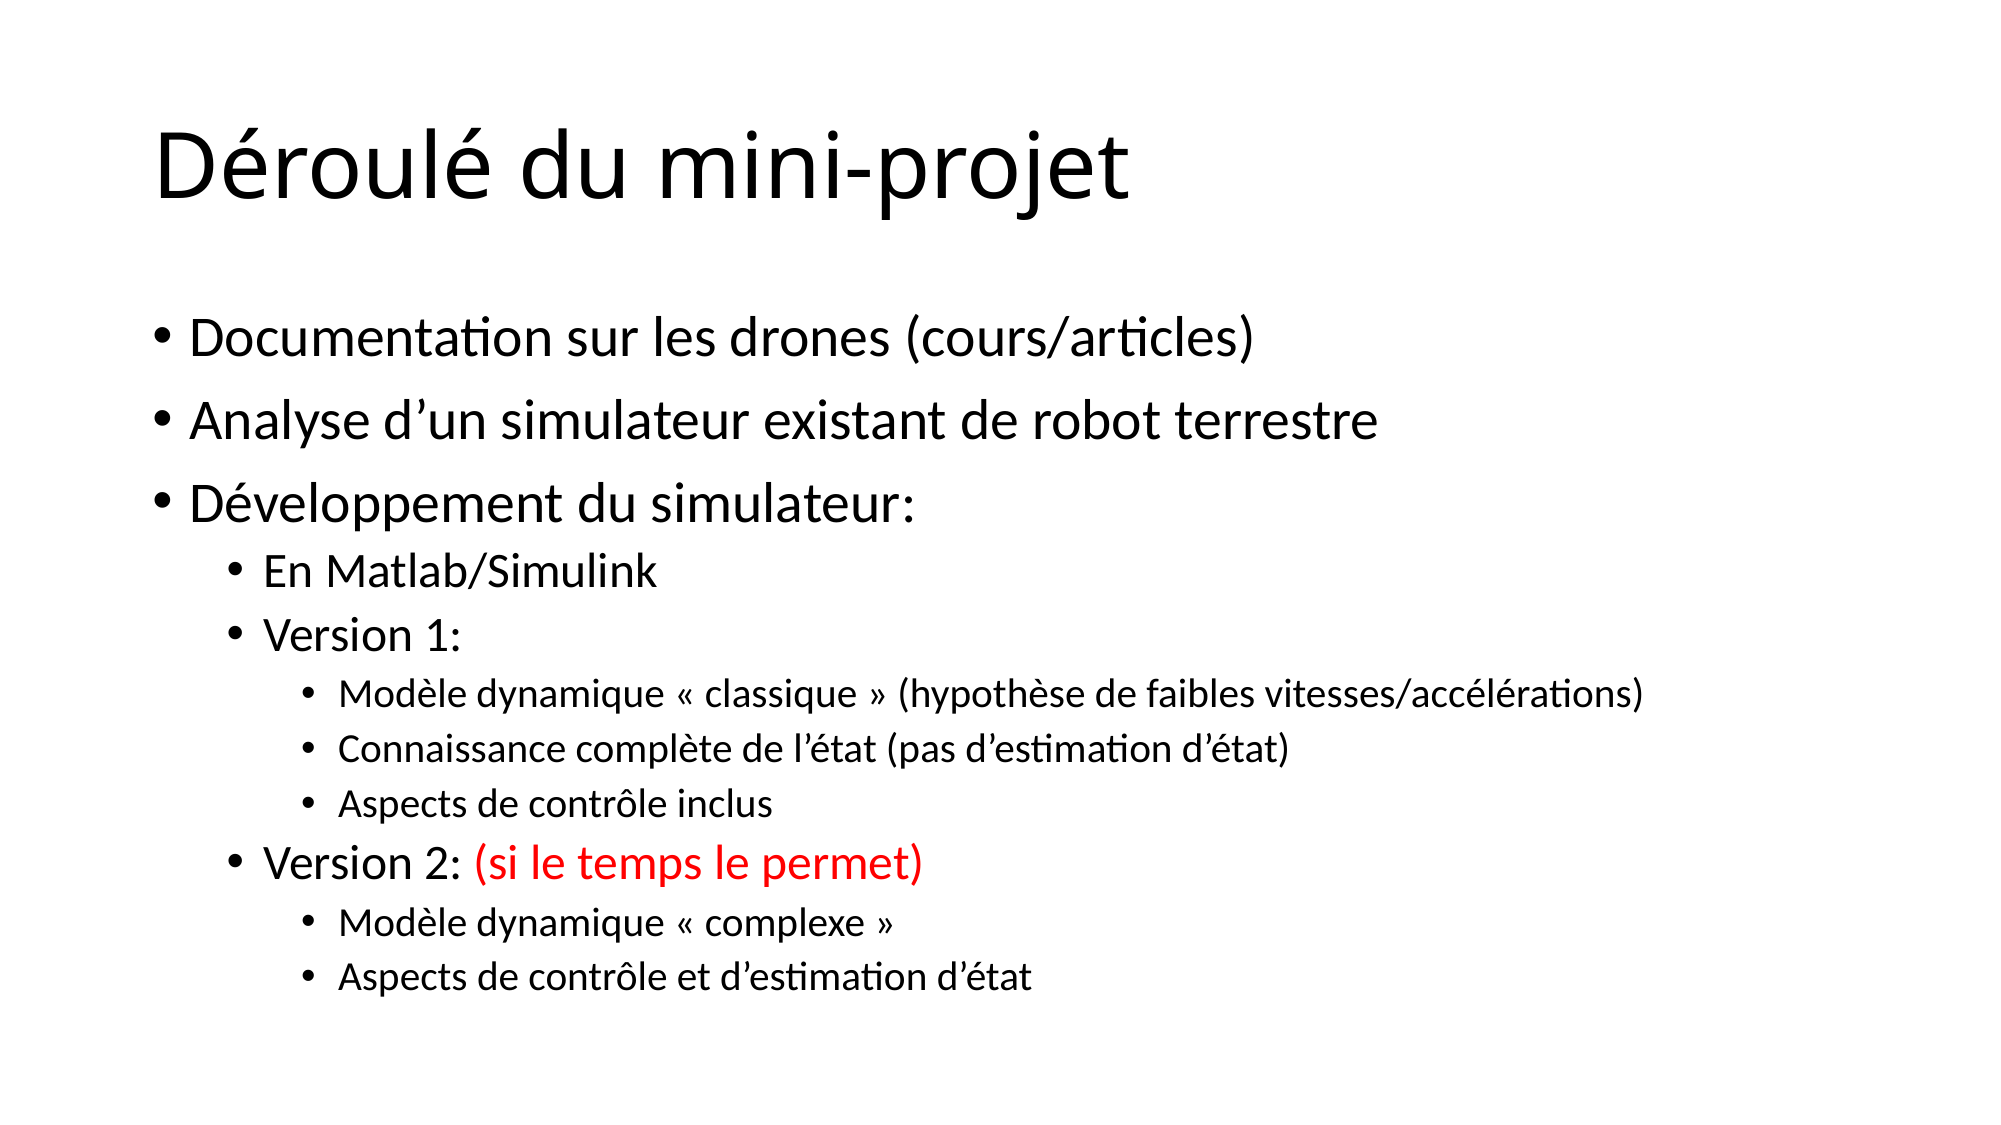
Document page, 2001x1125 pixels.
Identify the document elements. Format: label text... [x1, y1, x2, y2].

title Déroulé du mini-projet [137, 59, 1863, 278]
list Documentation sur les drones (cours/articles) Analyse d’un simulateur existant de robot terrestre Développement du simulateur: En Matlab/Simulink Version 1: Modèle dynamique « classique » (hypothèse de faibles vitesses/accélérations) Connaissance complète de l’état (pas d’estimation d’état) Aspects de contrôle inclus Version 2: (si le temps le permet) Modèle dynamique « complexe » Aspects de contrôle et d’estimation d’état [137, 299, 1863, 1014]
